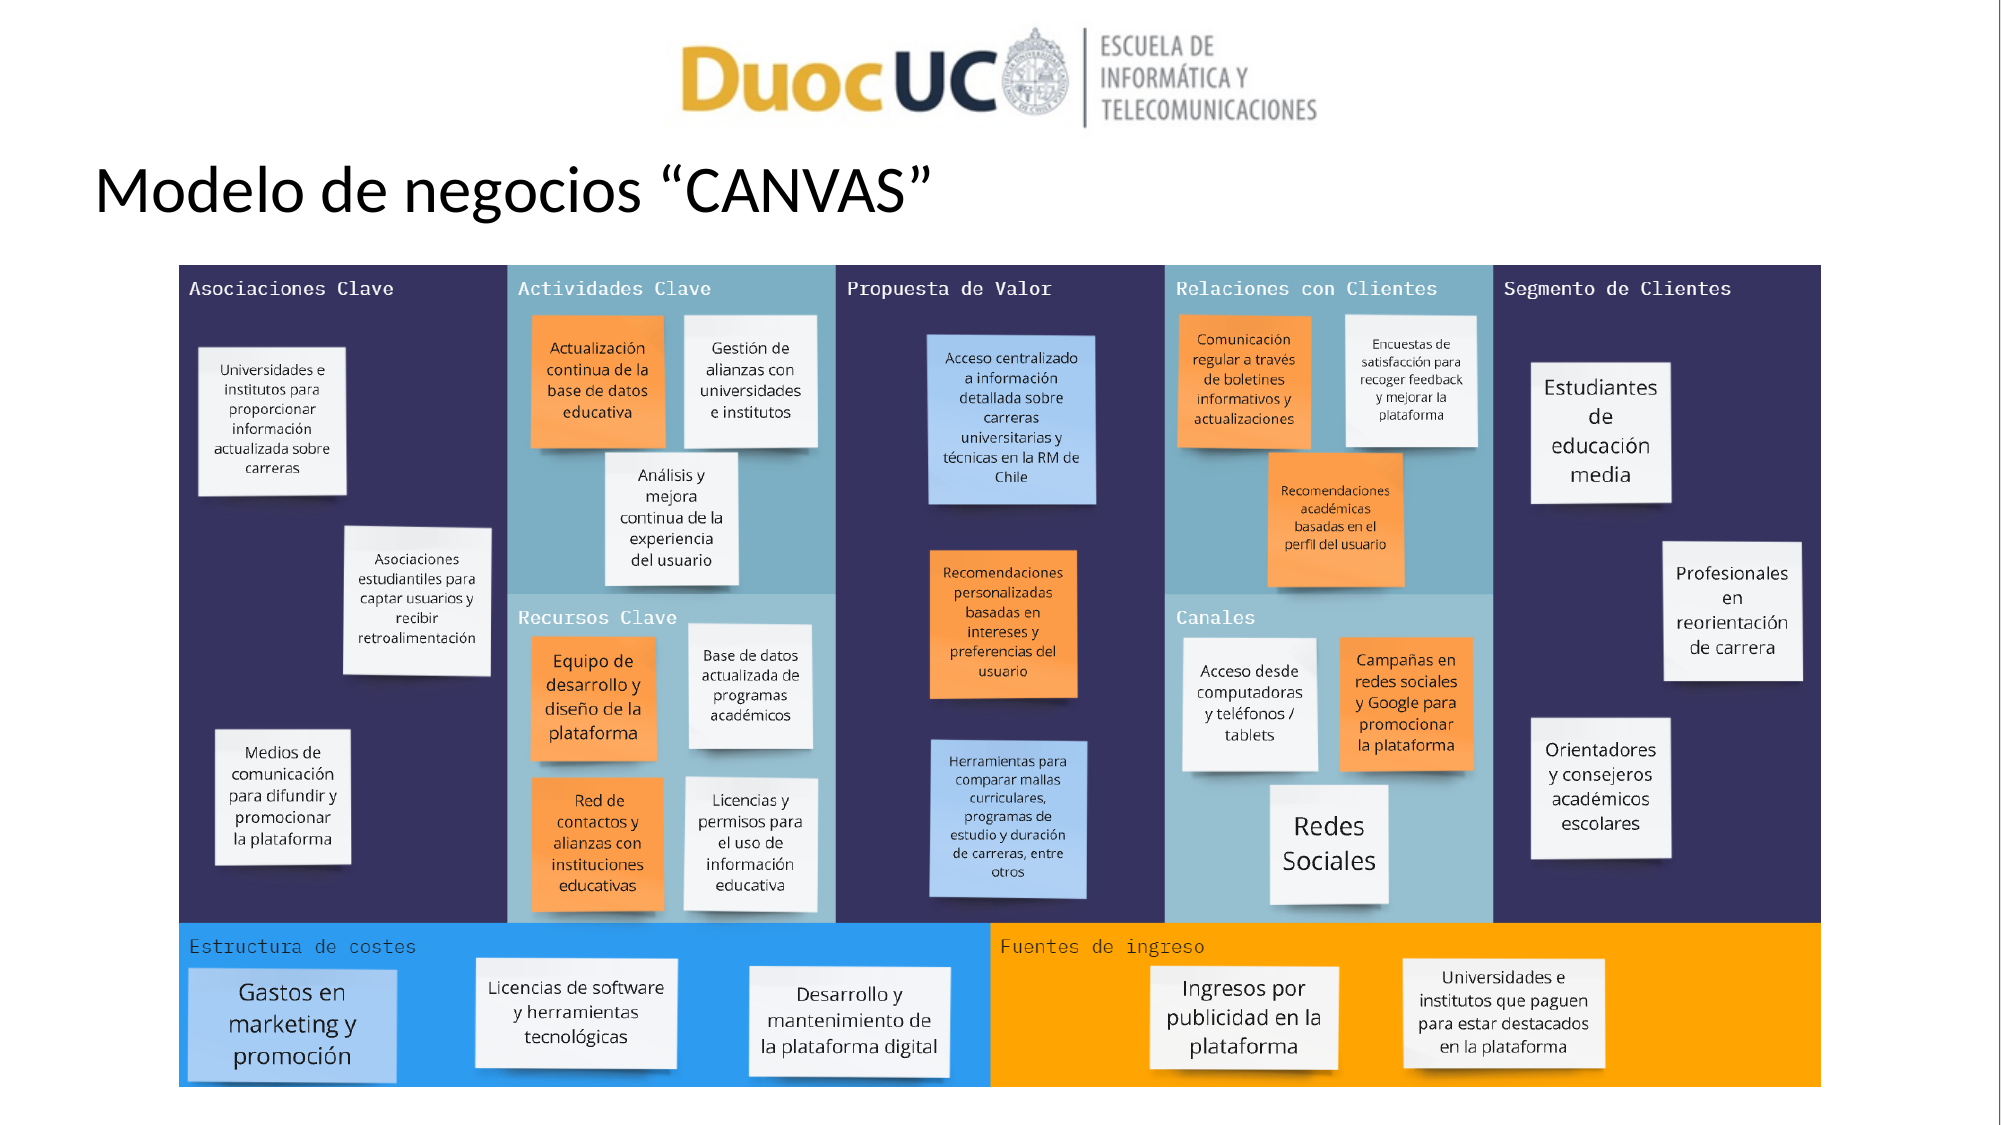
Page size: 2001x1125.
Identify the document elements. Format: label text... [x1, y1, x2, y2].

title Modelo de negocios “CANVAS” [79, 131, 1921, 250]
picture [0, 0, 2001, 1125]
